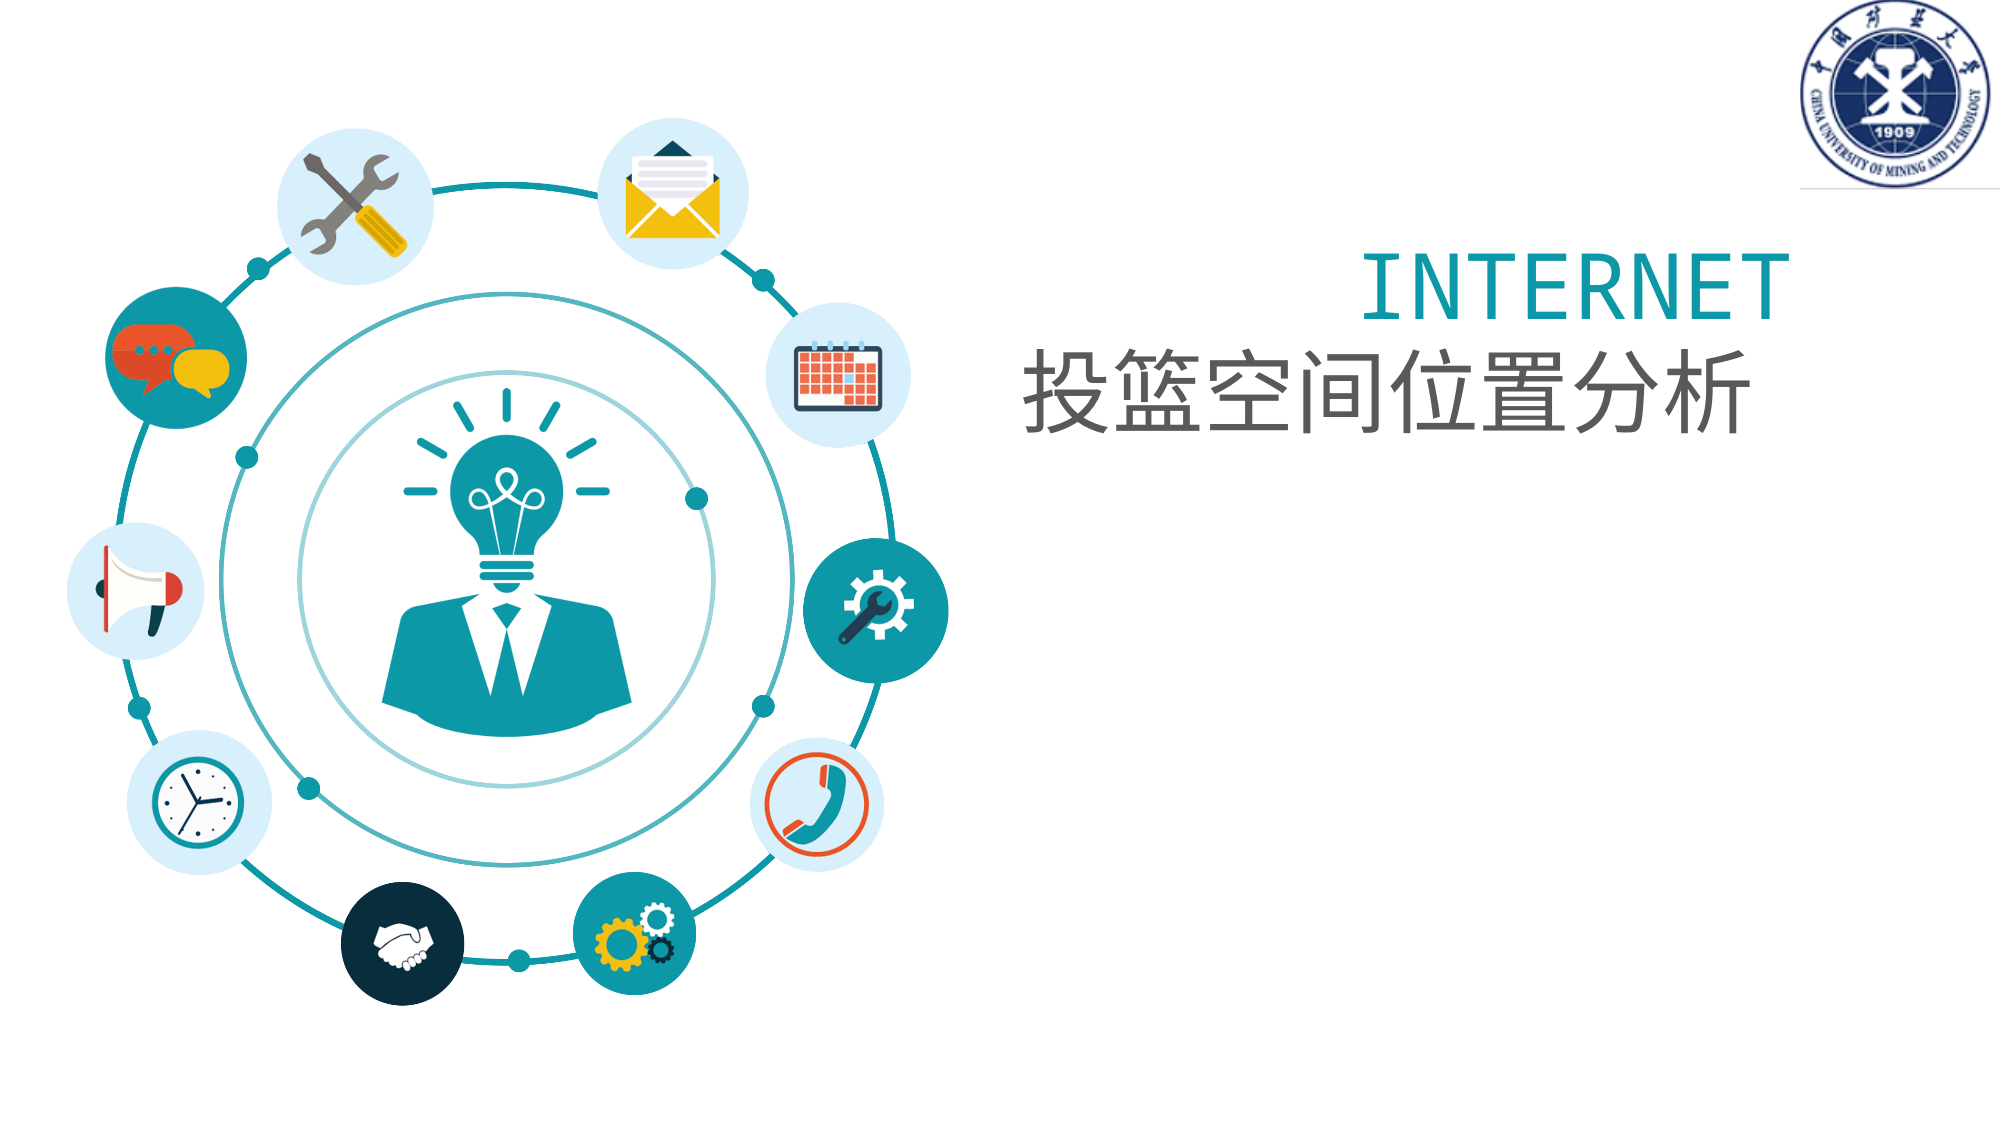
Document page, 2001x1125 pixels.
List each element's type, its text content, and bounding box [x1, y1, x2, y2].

picture [1800, 0, 2000, 208]
text_box 投篮空间位置分析 [1005, 327, 1957, 452]
picture [25, 86, 977, 1038]
text_box INTERNET [1339, 220, 1957, 327]
